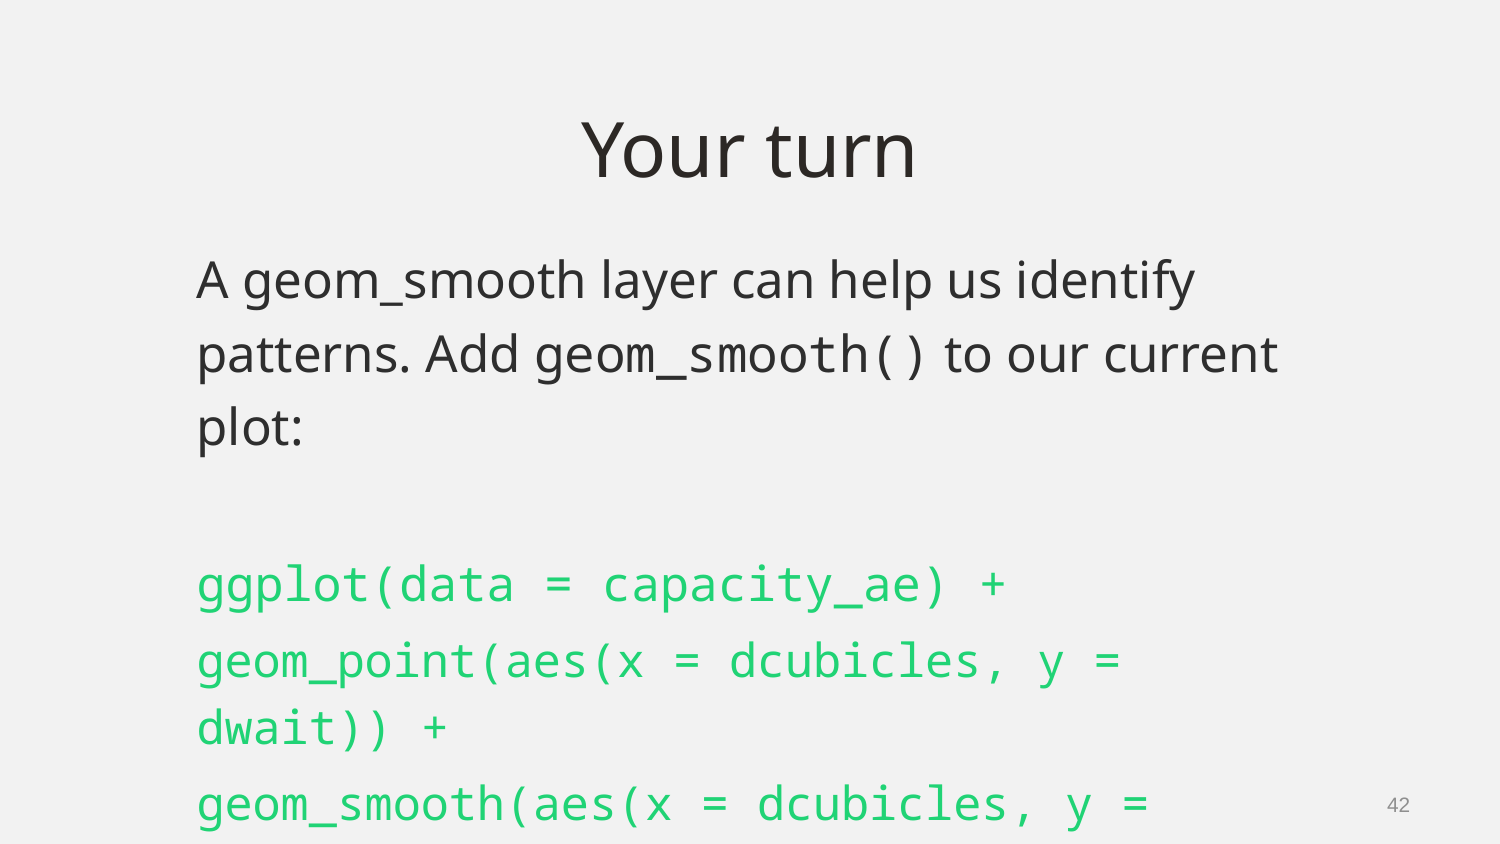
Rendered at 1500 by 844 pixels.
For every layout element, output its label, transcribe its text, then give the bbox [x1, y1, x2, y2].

title Your turn [227, 124, 1273, 205]
list A geom_smooth layer can help us identify patterns. Add geom_smooth() to our current plot: ggplot(data = capacity_ae) + geom_point(aes(x = dcubicles, y = dwait)) + geom_smooth(aes(x = dcubicles, y = dwait)) [181, 227, 1323, 784]
slide_number 42 [1274, 782, 1425, 827]
